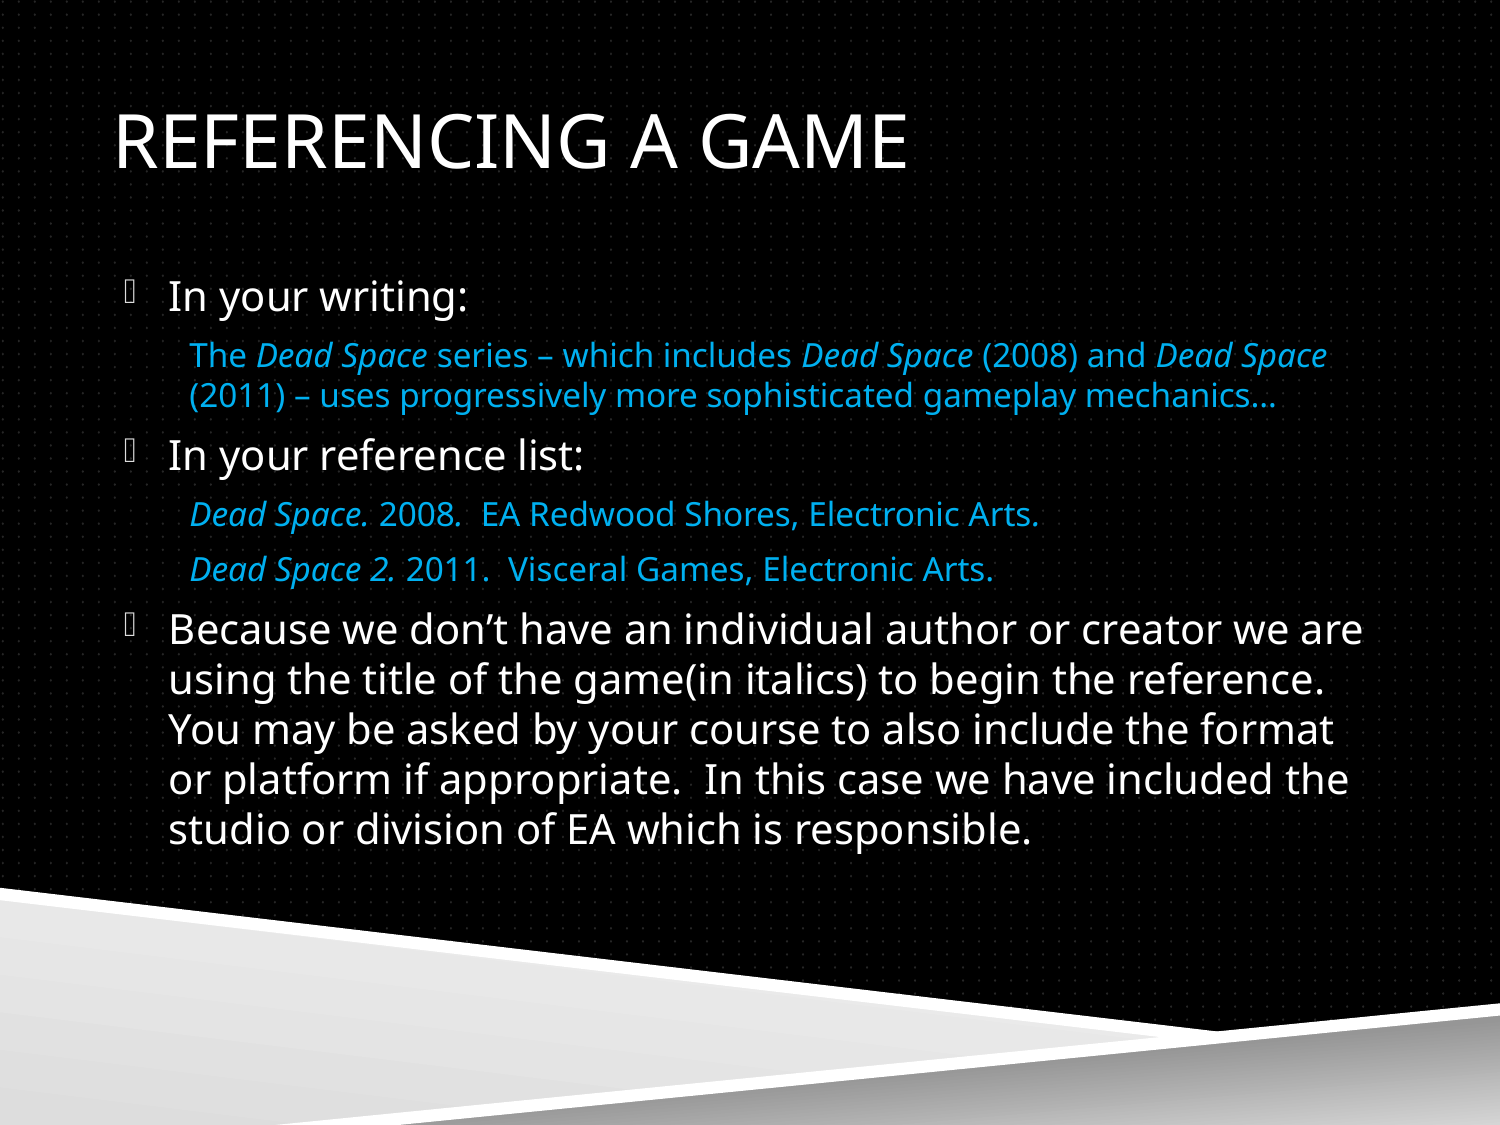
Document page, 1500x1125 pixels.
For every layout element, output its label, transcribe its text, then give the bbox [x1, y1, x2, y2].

list In your writing: The Dead Space series – which includes Dead Space (2008) and Dead Space (2011) – uses progressively more sophisticated gameplay mechanics… In your reference list: Dead Space. 2008. EA Redwood Shores, Electronic Arts. Dead Space 2. 2011. Visceral Games, Electronic Arts. Because we don’t have an individual author or creator we are using the title of the game(in italics) to begin the reference. You may be asked by your course to also include the format or platform if appropriate. In this case we have included the studio or division of EA which is responsible. [112, 262, 1388, 875]
title Referencing a game [112, 45, 1388, 233]
